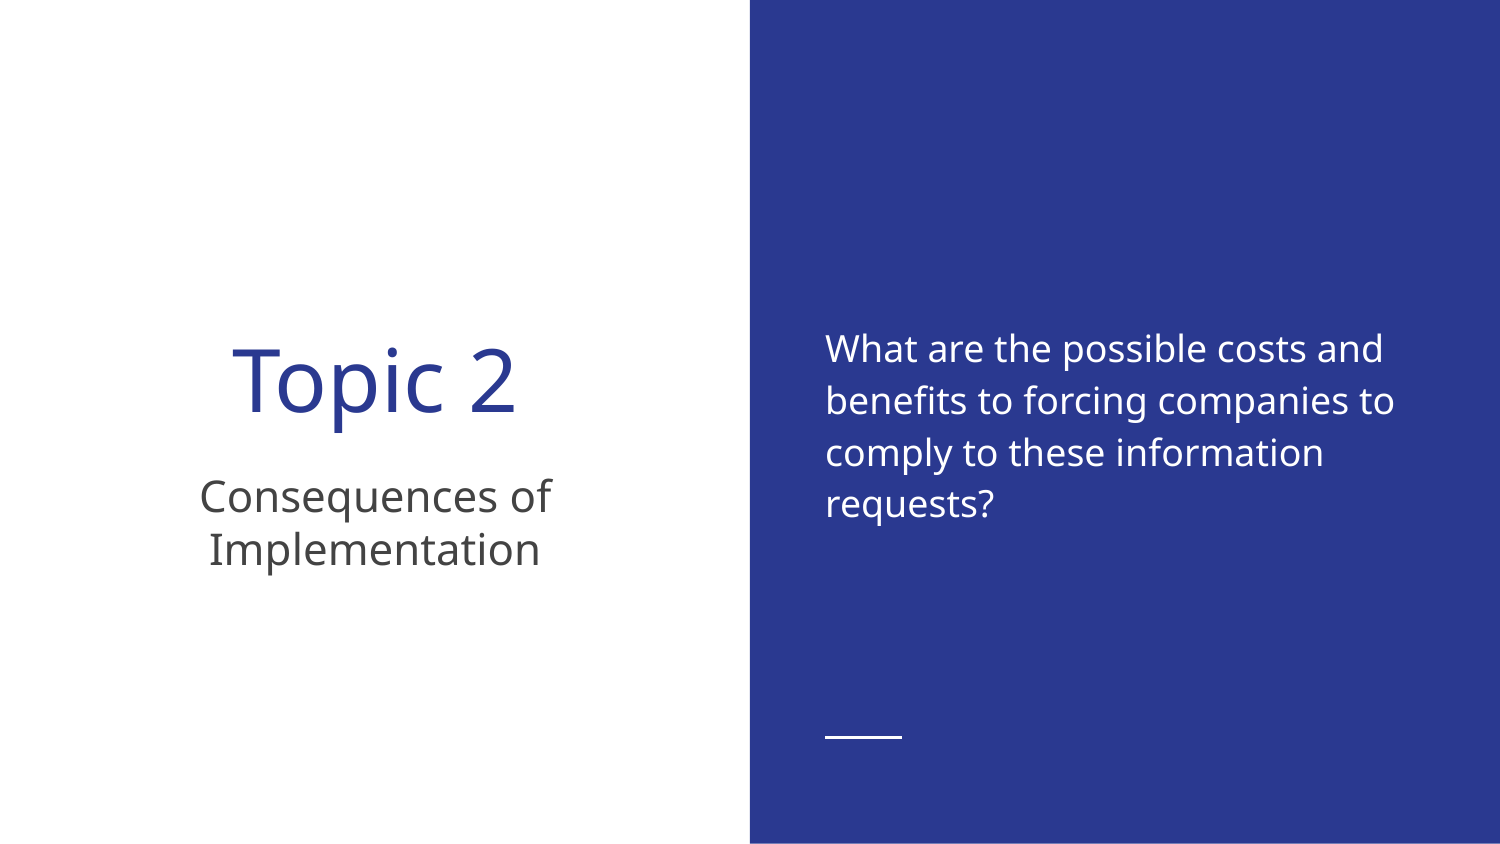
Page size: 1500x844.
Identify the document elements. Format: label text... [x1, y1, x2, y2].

subtitle Consequences of Implementation [43, 454, 708, 663]
title Topic 2 [43, 188, 708, 446]
list What are the possible costs and benefits to forcing companies to comply to these information requests? [810, 118, 1440, 725]
